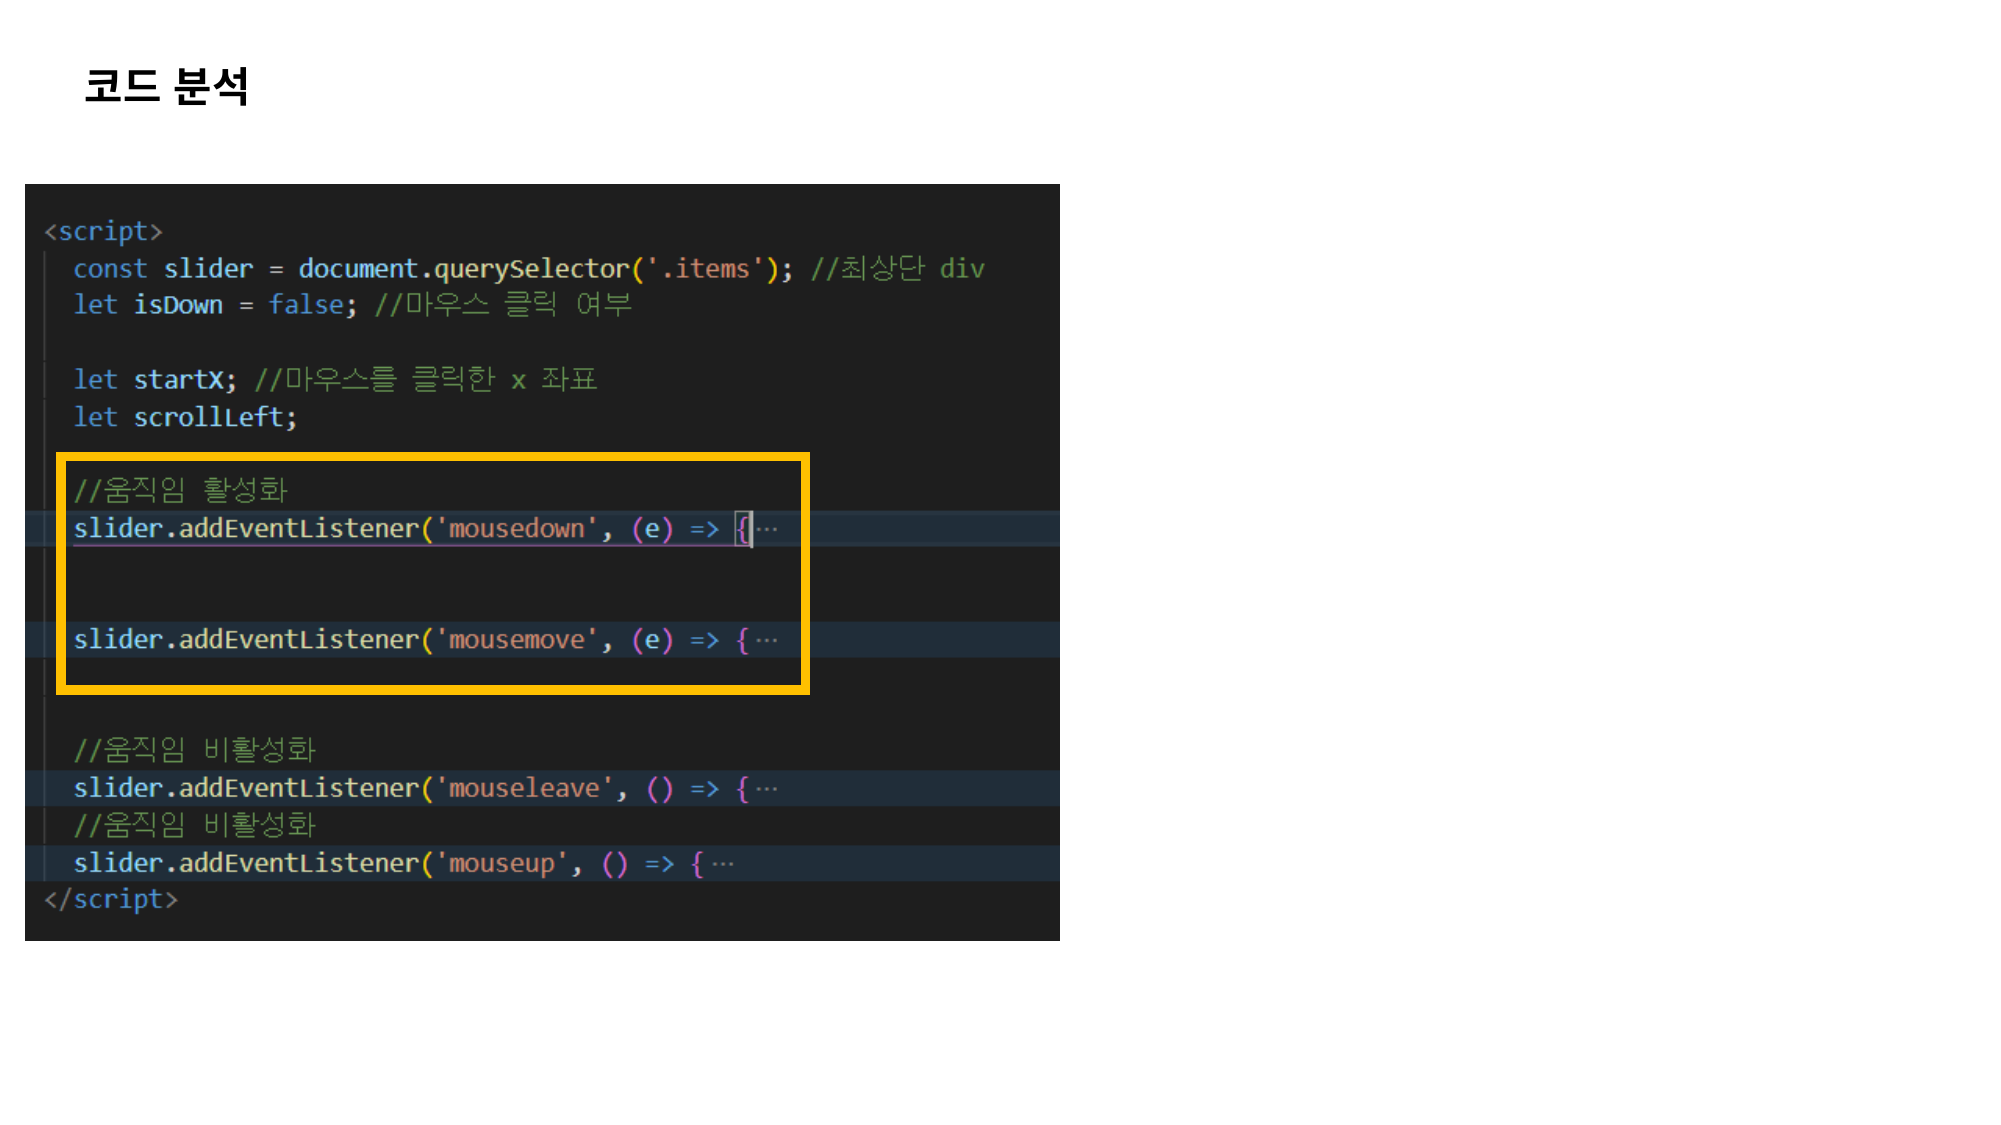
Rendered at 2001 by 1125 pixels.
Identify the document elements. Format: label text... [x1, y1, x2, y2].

picture [25, 184, 1060, 941]
text_box 코드 분석 [70, 53, 266, 119]
